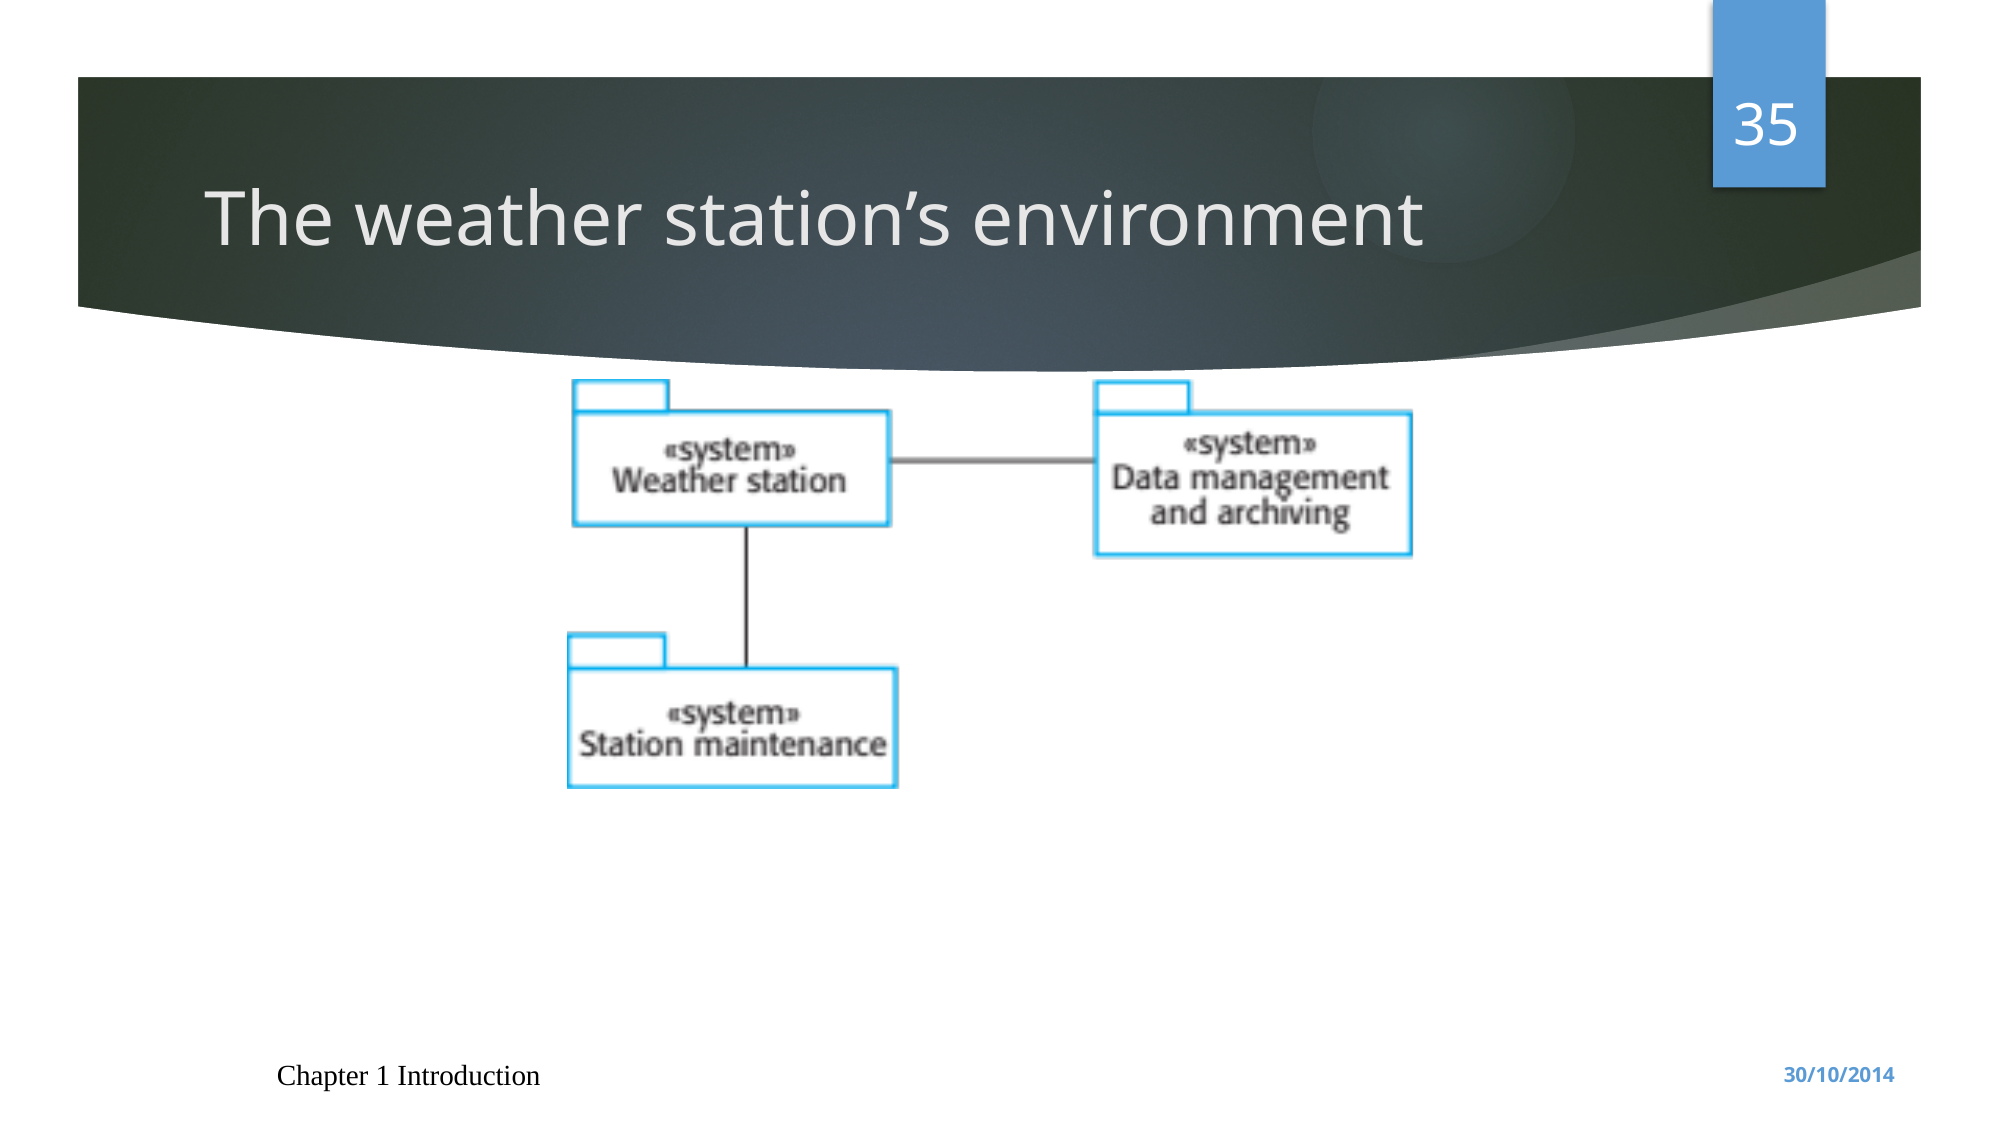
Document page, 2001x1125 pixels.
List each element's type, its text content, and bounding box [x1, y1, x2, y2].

picture [566, 379, 1414, 789]
slide_number 35 [1698, 48, 1836, 175]
title The weather station’s environment [189, 155, 1627, 275]
footer Chapter 1 Introduction [92, 1048, 726, 1099]
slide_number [1747, 1048, 1910, 1099]
